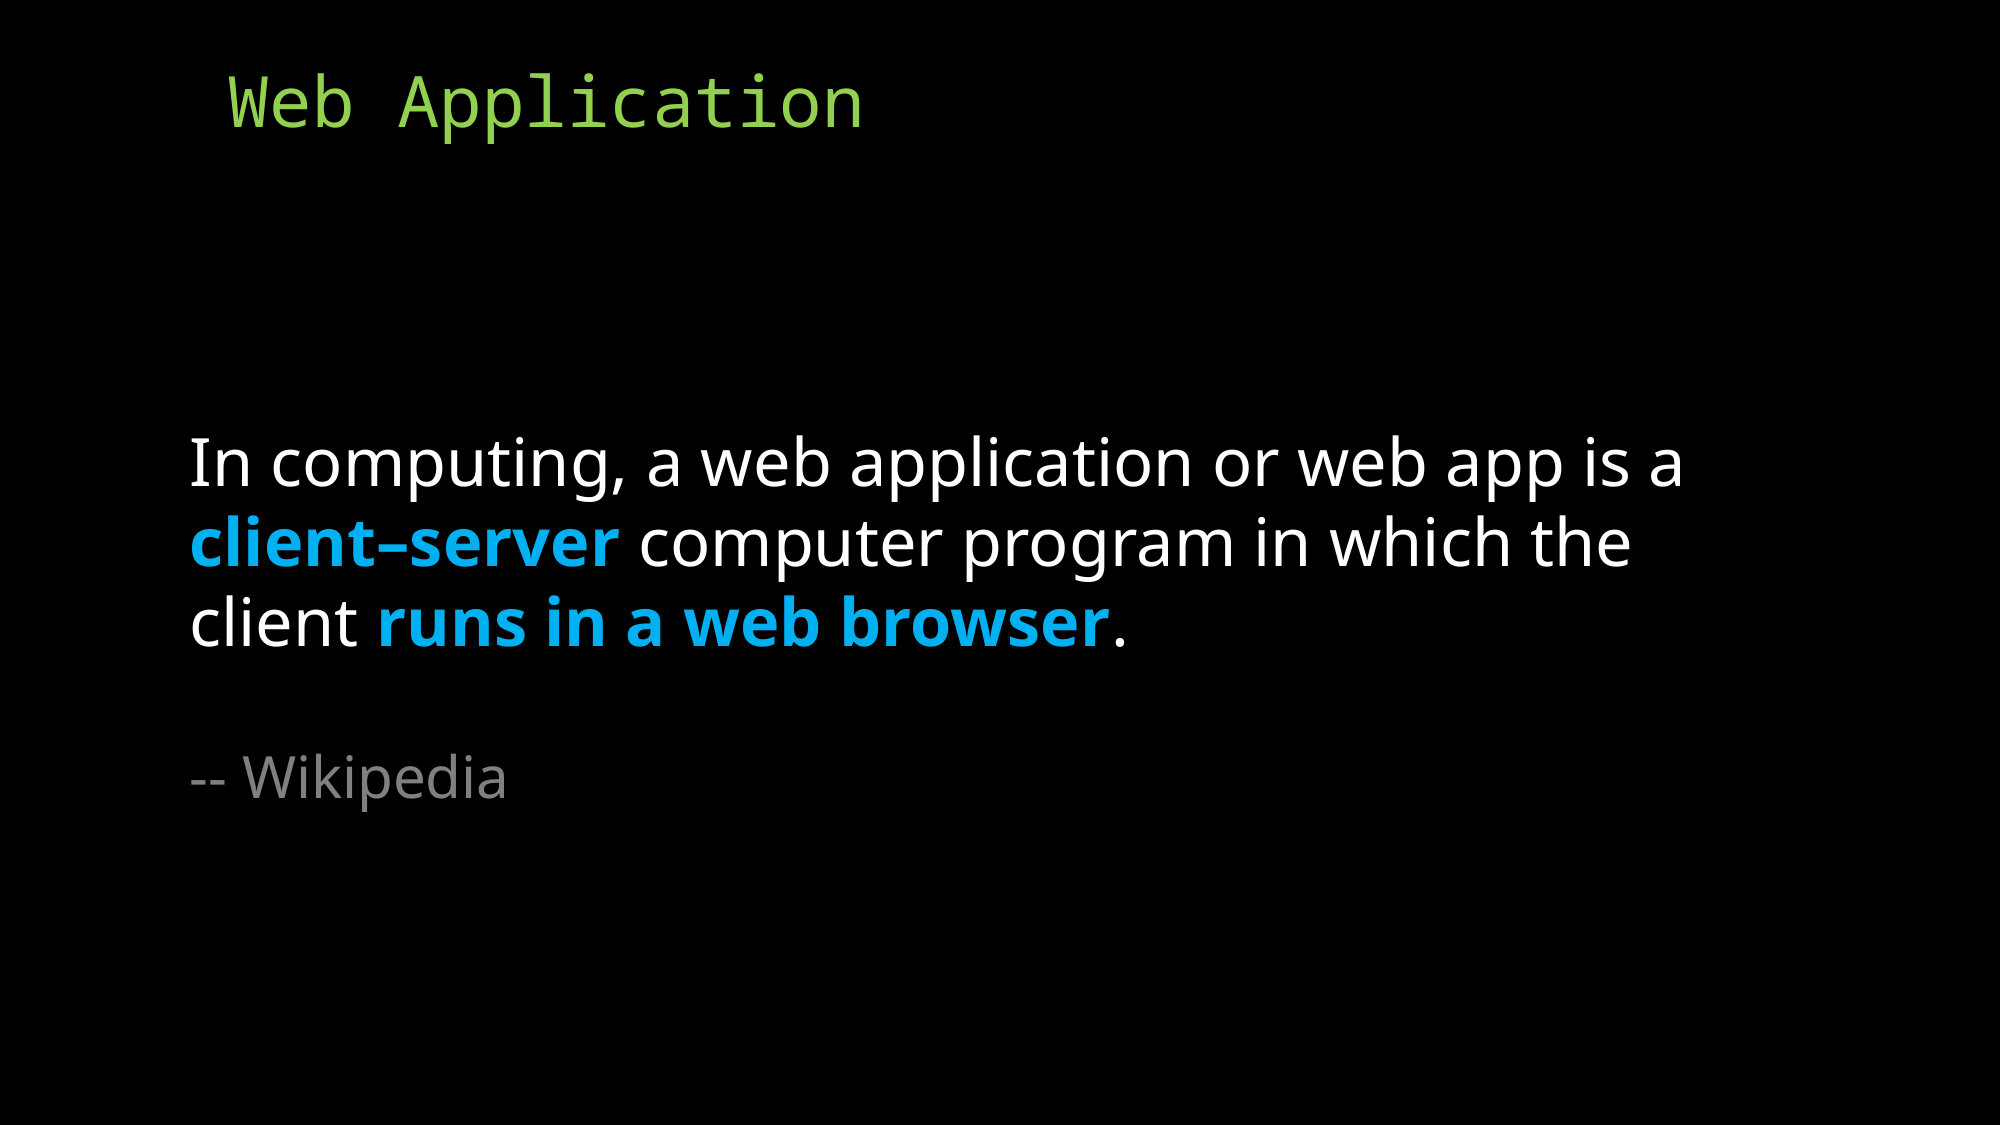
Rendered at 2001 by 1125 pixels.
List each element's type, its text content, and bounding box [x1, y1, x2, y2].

text_box Web Application [212, 50, 1713, 150]
text_box In computing, a web application or web app is a client–server computer program in which the client runs in a web browser. -- Wikipedia [174, 412, 1813, 818]
